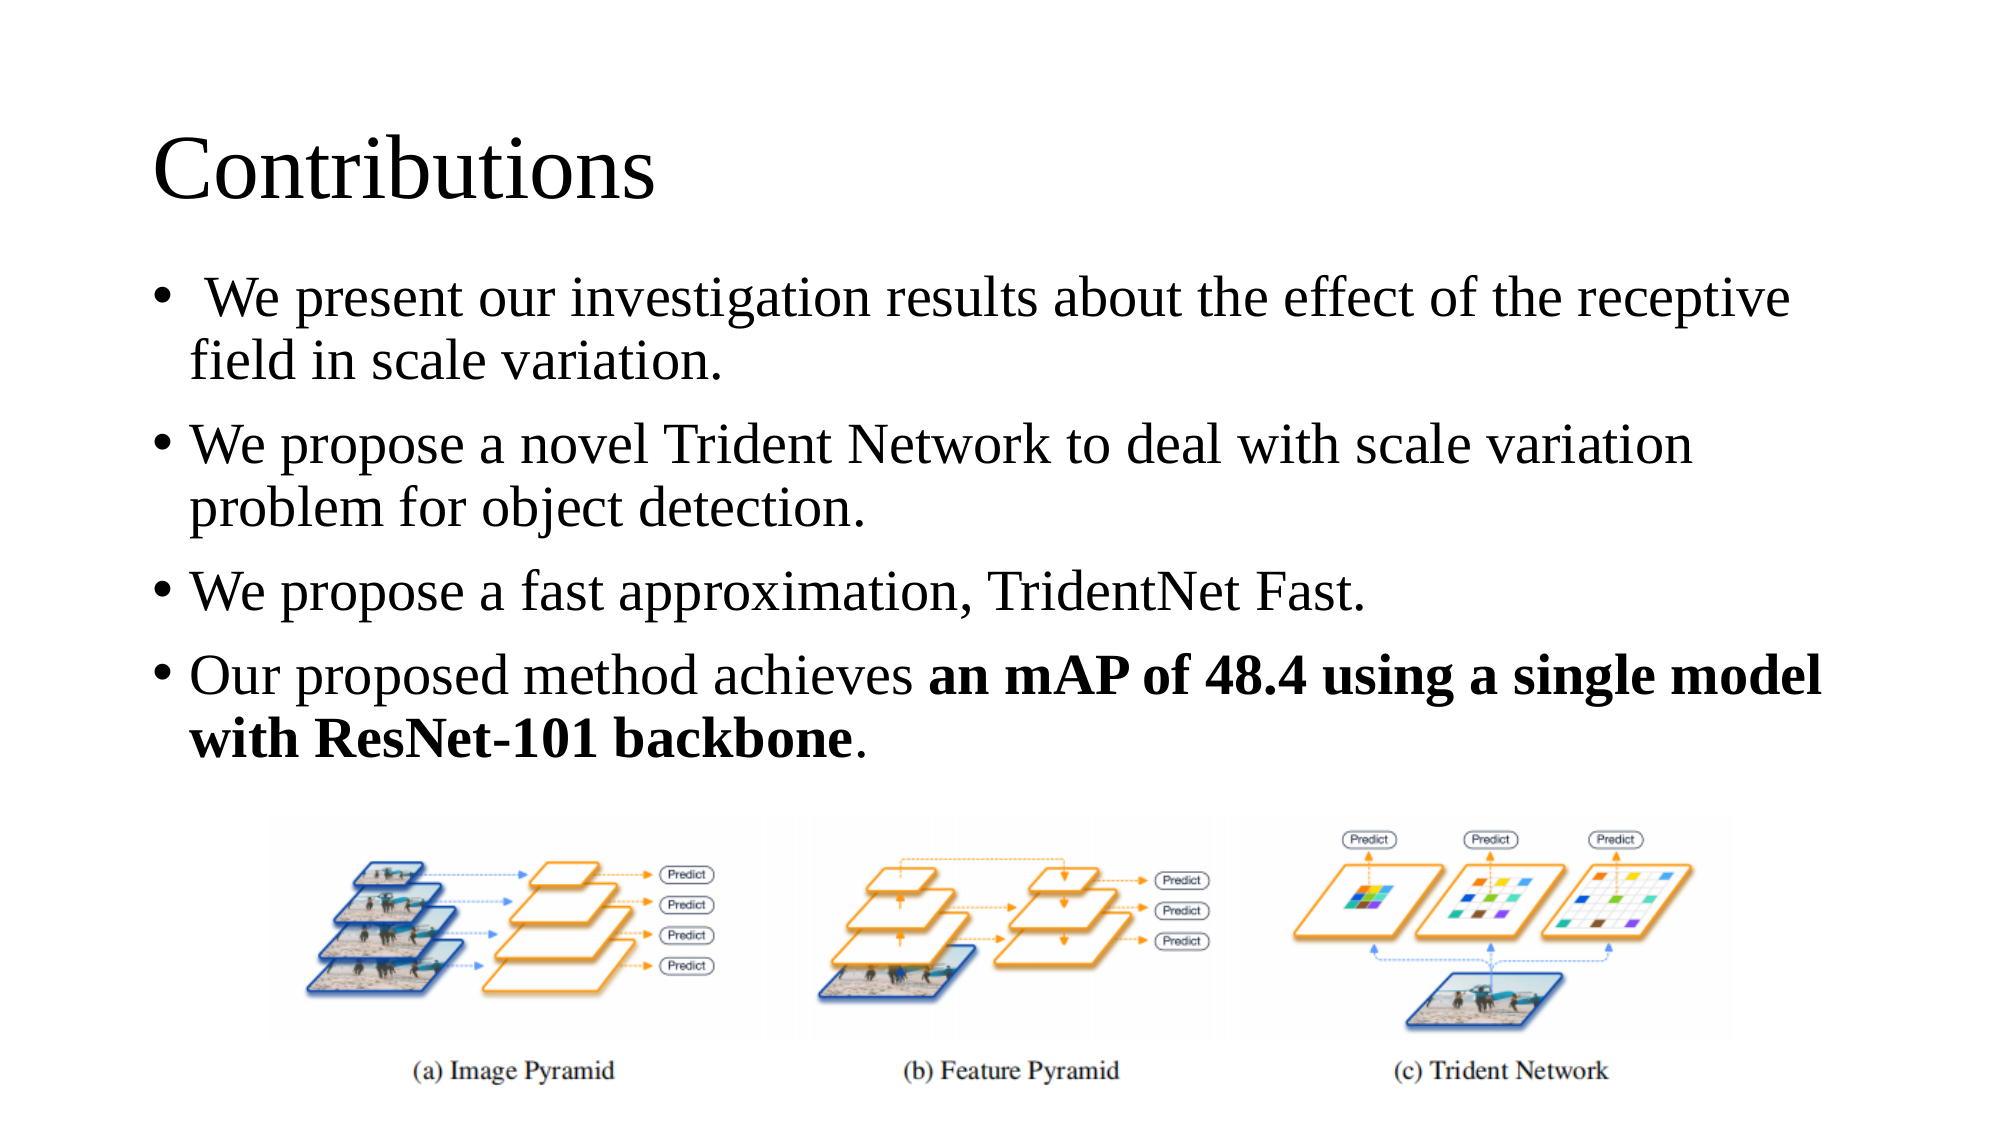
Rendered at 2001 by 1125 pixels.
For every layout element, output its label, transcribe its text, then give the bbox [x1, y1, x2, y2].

title Contributions [137, 59, 1863, 259]
list We present our investigation results about the effect of the receptive field in scale variation. We propose a novel Trident Network to deal with scale variation problem for object detection. We propose a fast approximation, TridentNet Fast. Our proposed method achieves an mAP of 48.4 using a single model with ResNet-101 backbone. [137, 259, 1863, 973]
picture [267, 800, 1733, 1105]
